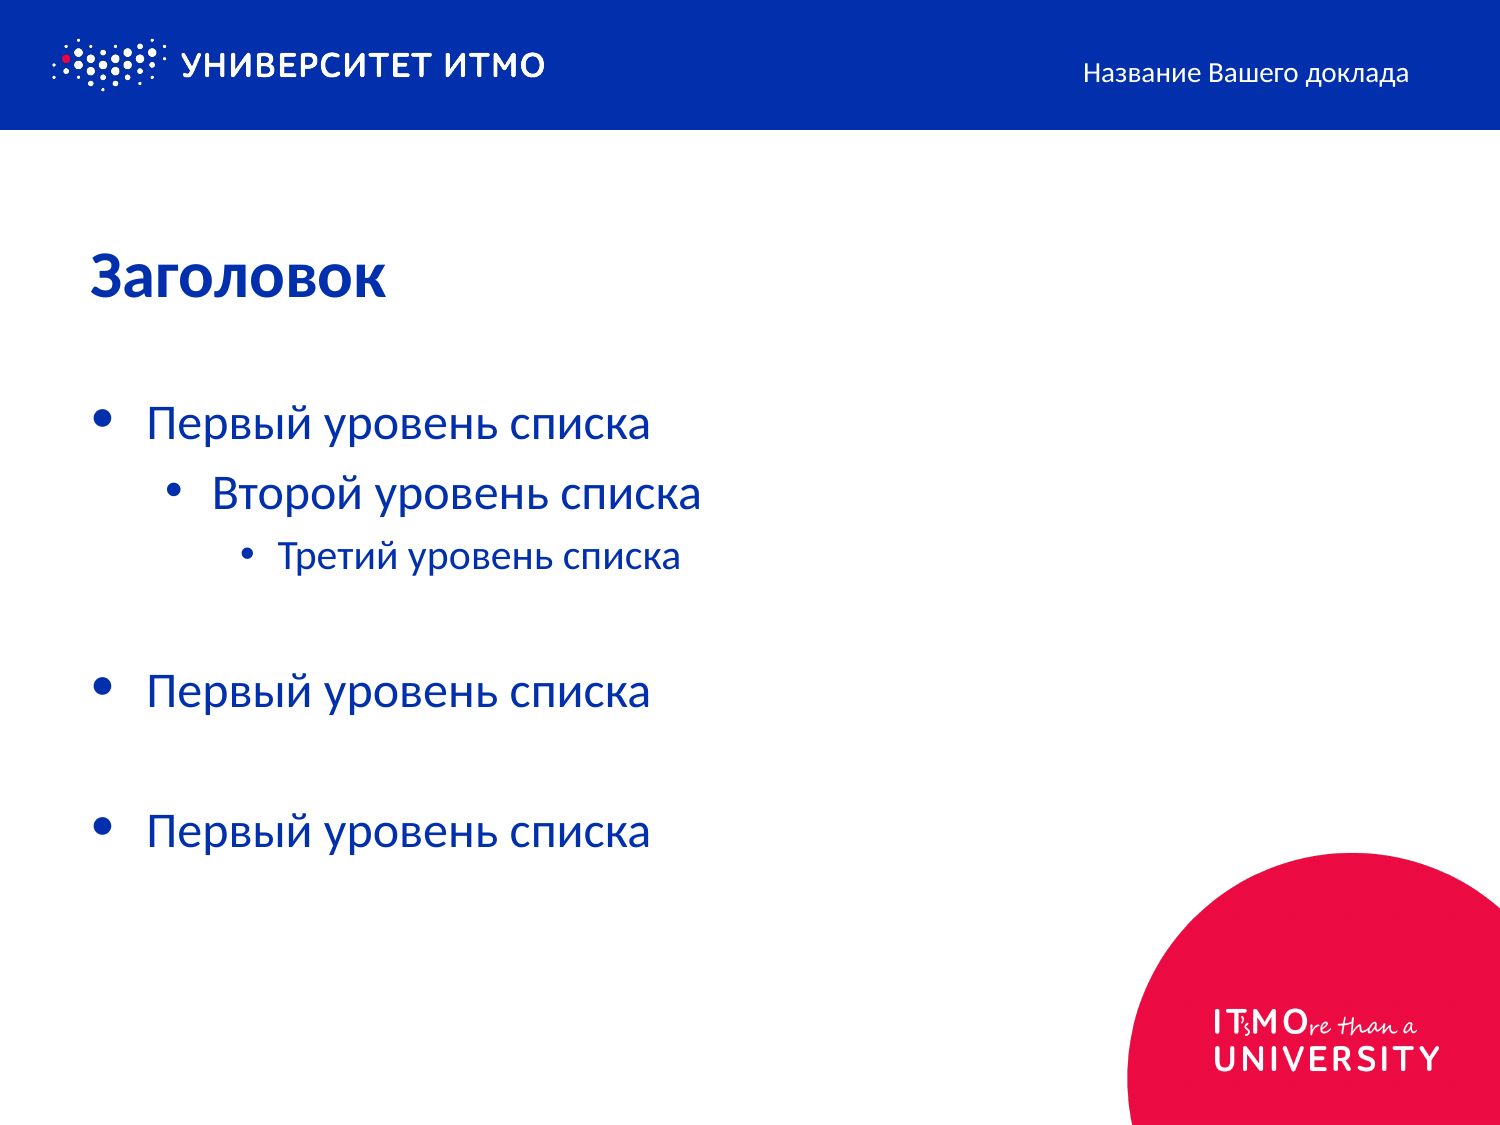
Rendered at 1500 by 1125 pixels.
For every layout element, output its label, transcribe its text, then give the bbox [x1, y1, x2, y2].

title Заголовок [75, 202, 1105, 339]
footer Название Вашего доклада [661, 40, 1425, 101]
list Первый уровень списка Второй уровень списка Третий уровень списка Первый уровень списка Первый уровень списка [75, 382, 1105, 1005]
picture [1107, 832, 1500, 1125]
picture [0, 0, 596, 130]
